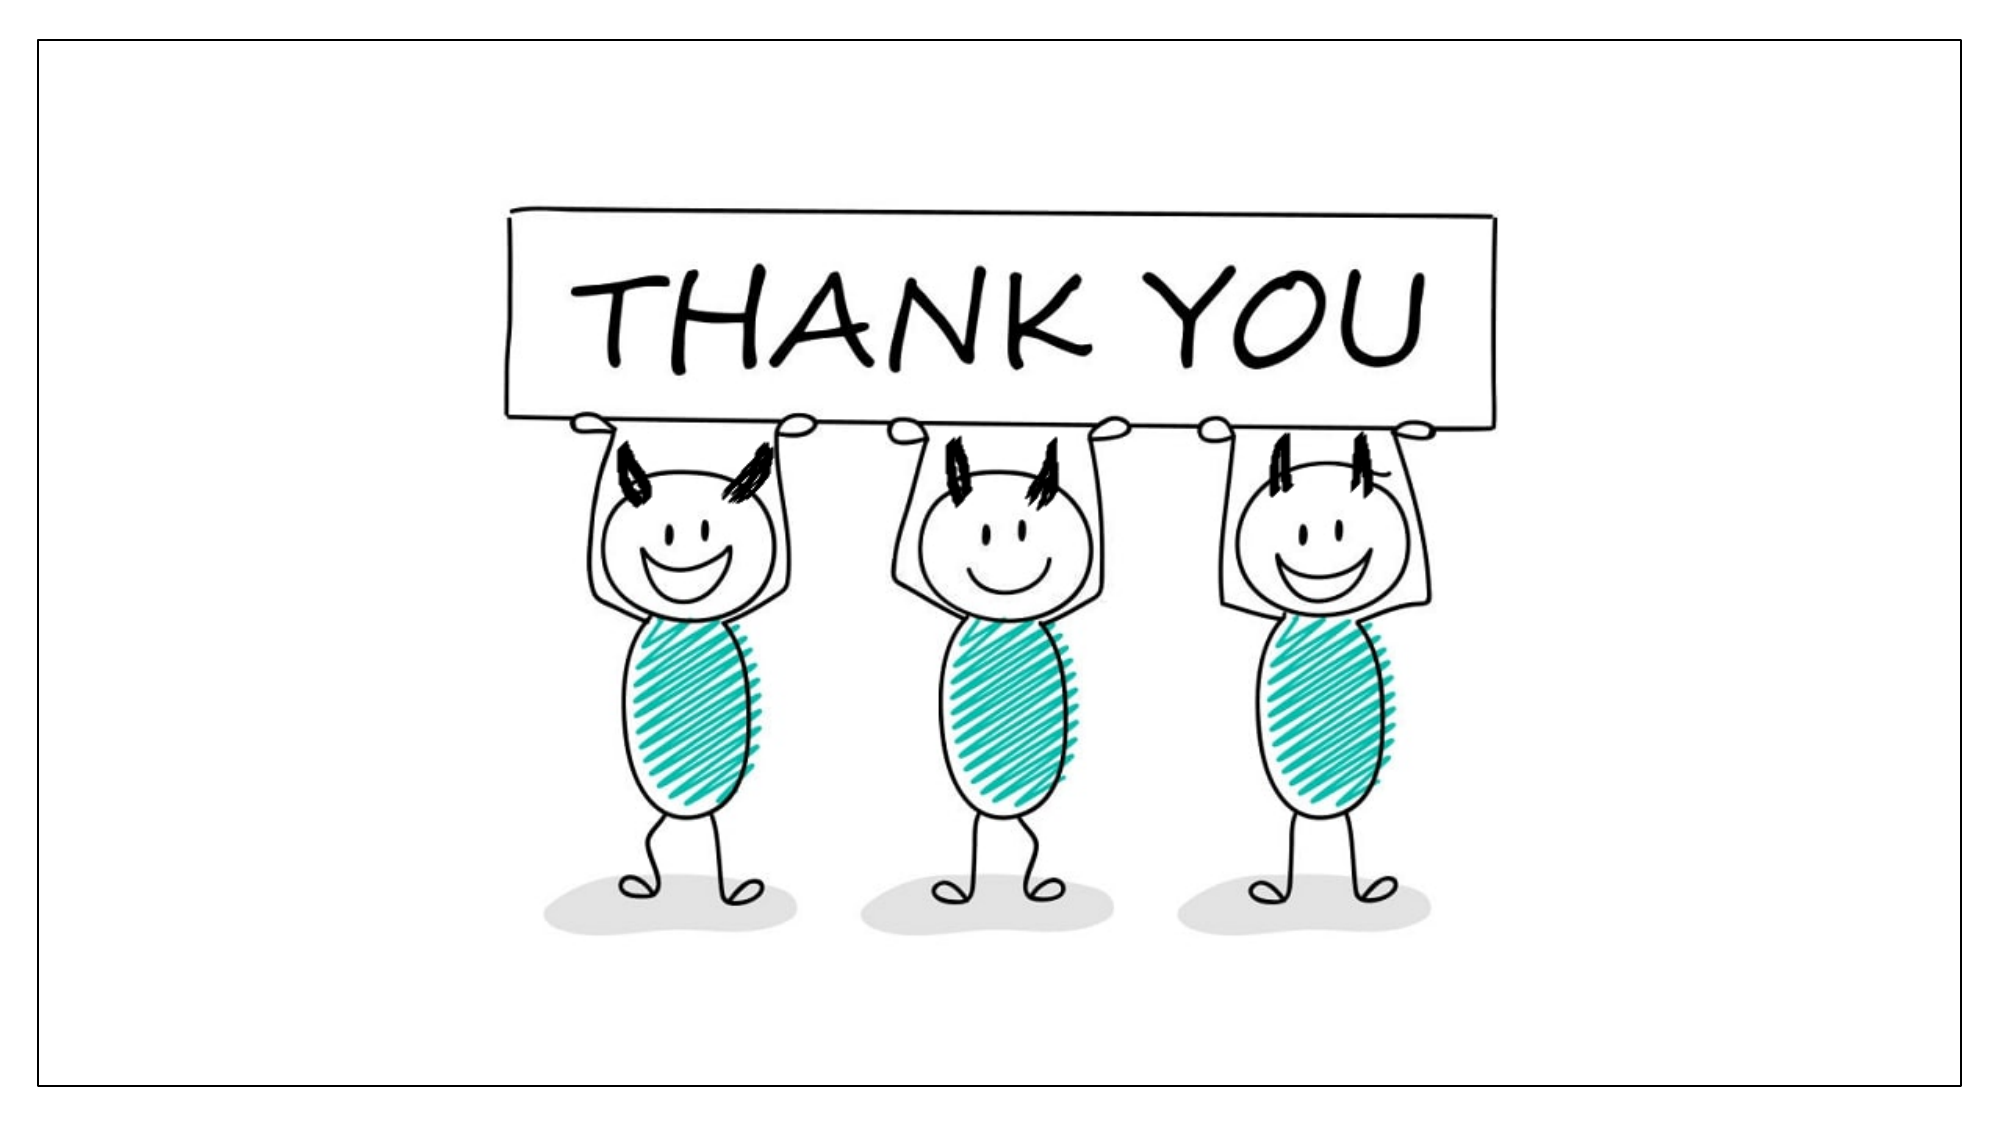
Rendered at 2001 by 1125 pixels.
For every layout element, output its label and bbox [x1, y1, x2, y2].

picture [335, 96, 1665, 1029]
